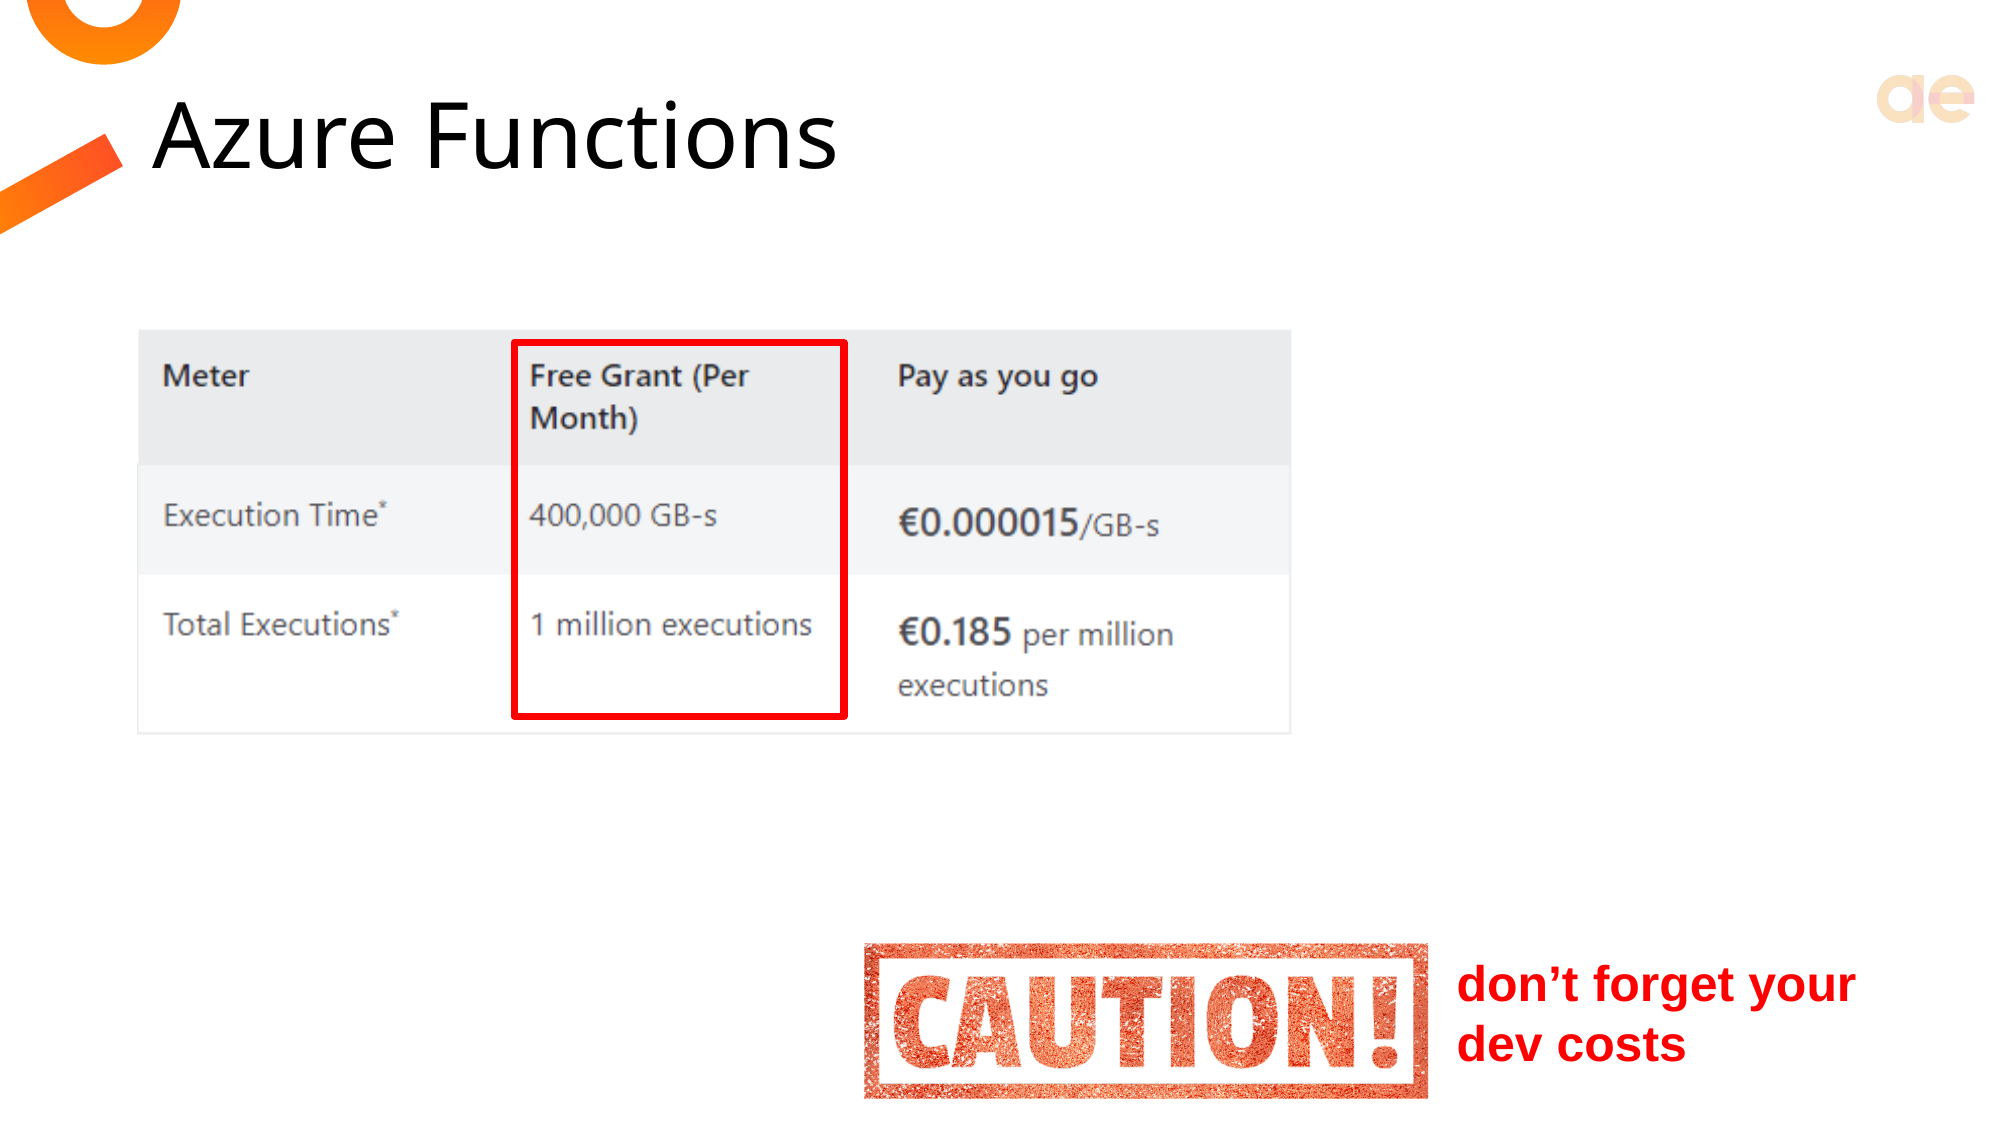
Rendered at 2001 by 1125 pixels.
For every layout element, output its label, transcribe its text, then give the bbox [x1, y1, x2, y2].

picture [1877, 75, 1975, 123]
title Azure Functions [137, 82, 1683, 239]
picture [843, 934, 1442, 1106]
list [137, 310, 1314, 749]
text_box don’t forget your dev costs [1442, 944, 1947, 1079]
